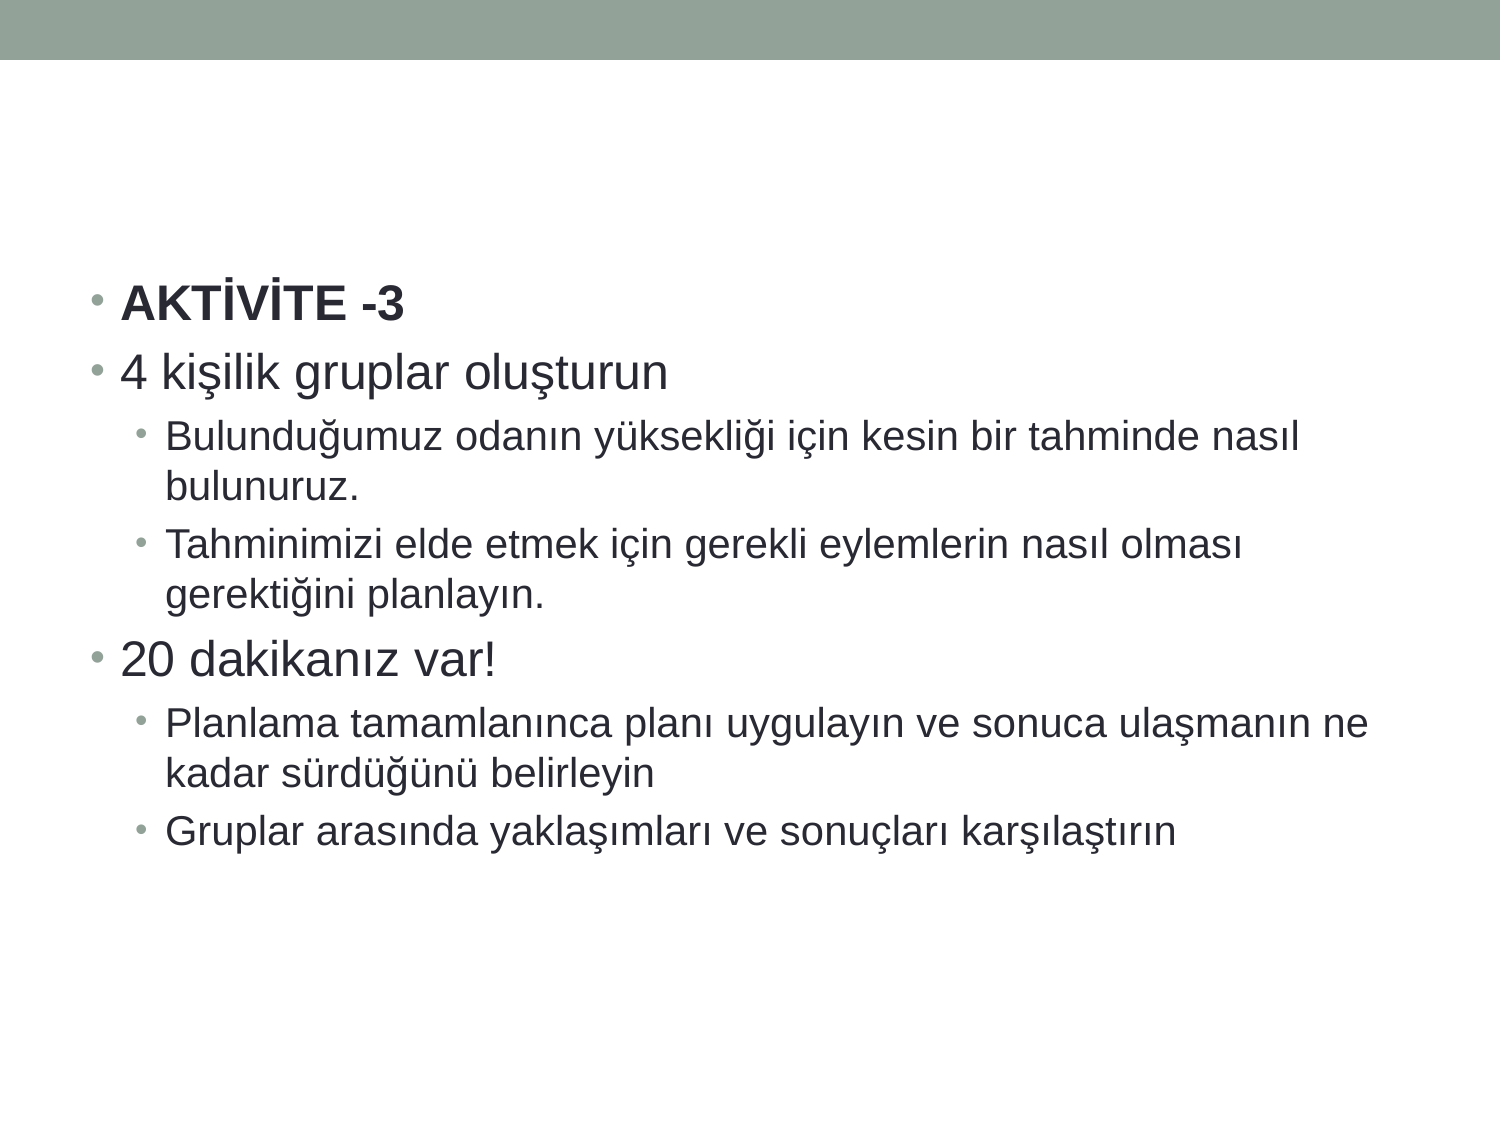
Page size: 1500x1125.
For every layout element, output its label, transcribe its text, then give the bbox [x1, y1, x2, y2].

list AKTİVİTE -3 4 kişilik gruplar oluşturun Bulunduğumuz odanın yüksekliği için kesin bir tahminde nasıl bulunuruz. Tahminimizi elde etmek için gerekli eylemlerin nasıl olması gerektiğini planlayın. 20 dakikanız var! Planlama tamamlanınca planı uygulayın ve sonuca ulaşmanın ne kadar sürdüğünü belirleyin Gruplar arasında yaklaşımları ve sonuçları karşılaştırın [75, 262, 1425, 1063]
